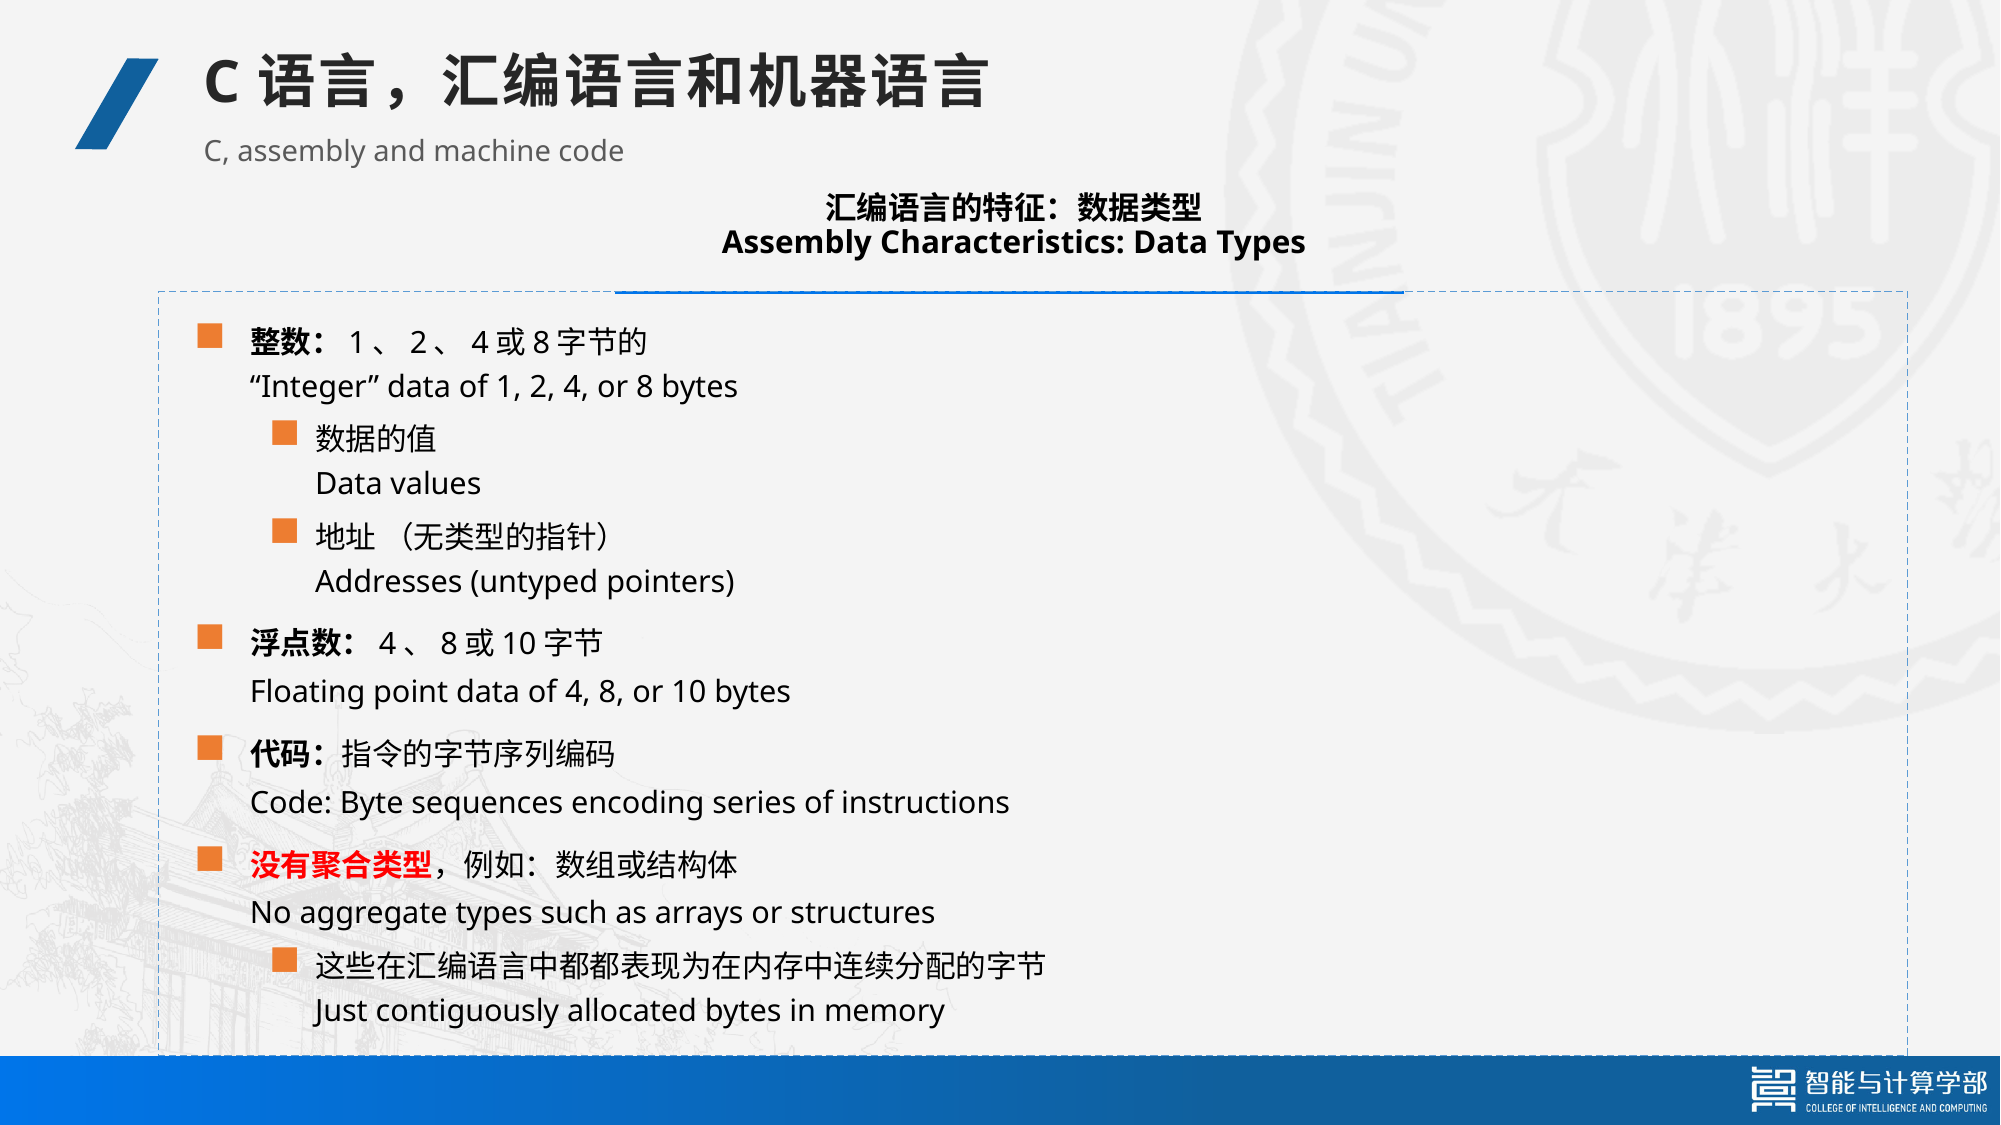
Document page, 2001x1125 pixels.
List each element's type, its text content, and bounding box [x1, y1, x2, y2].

list C, assembly and machine code [188, 128, 893, 184]
picture [1741, 1056, 1999, 1125]
title 汇编语言的特征：数据类型 Assembly Characteristics: Data Types [167, 184, 1861, 268]
list 整数：1、2、4或8字节的 “Integer” data of 1, 2, 4, or 8 bytes 数据的值 Data values 地址 （无类型的指针） Addresses (untyped pointers) 浮点数：4、8或10字节 Floating point data of 4, 8, or 10 bytes 代码：指令的字节序列编码 Code: Byte sequences encoding series of instructions 没有聚合类型，例如：数组或结构体 No aggregate types such as arrays or structures 这些在汇编语言中都都表现为在内存中连续分配的字节 Just contiguously allocated bytes in memory [158, 291, 1908, 1056]
list C语言，汇编语言和机器语言 [188, 45, 1326, 124]
